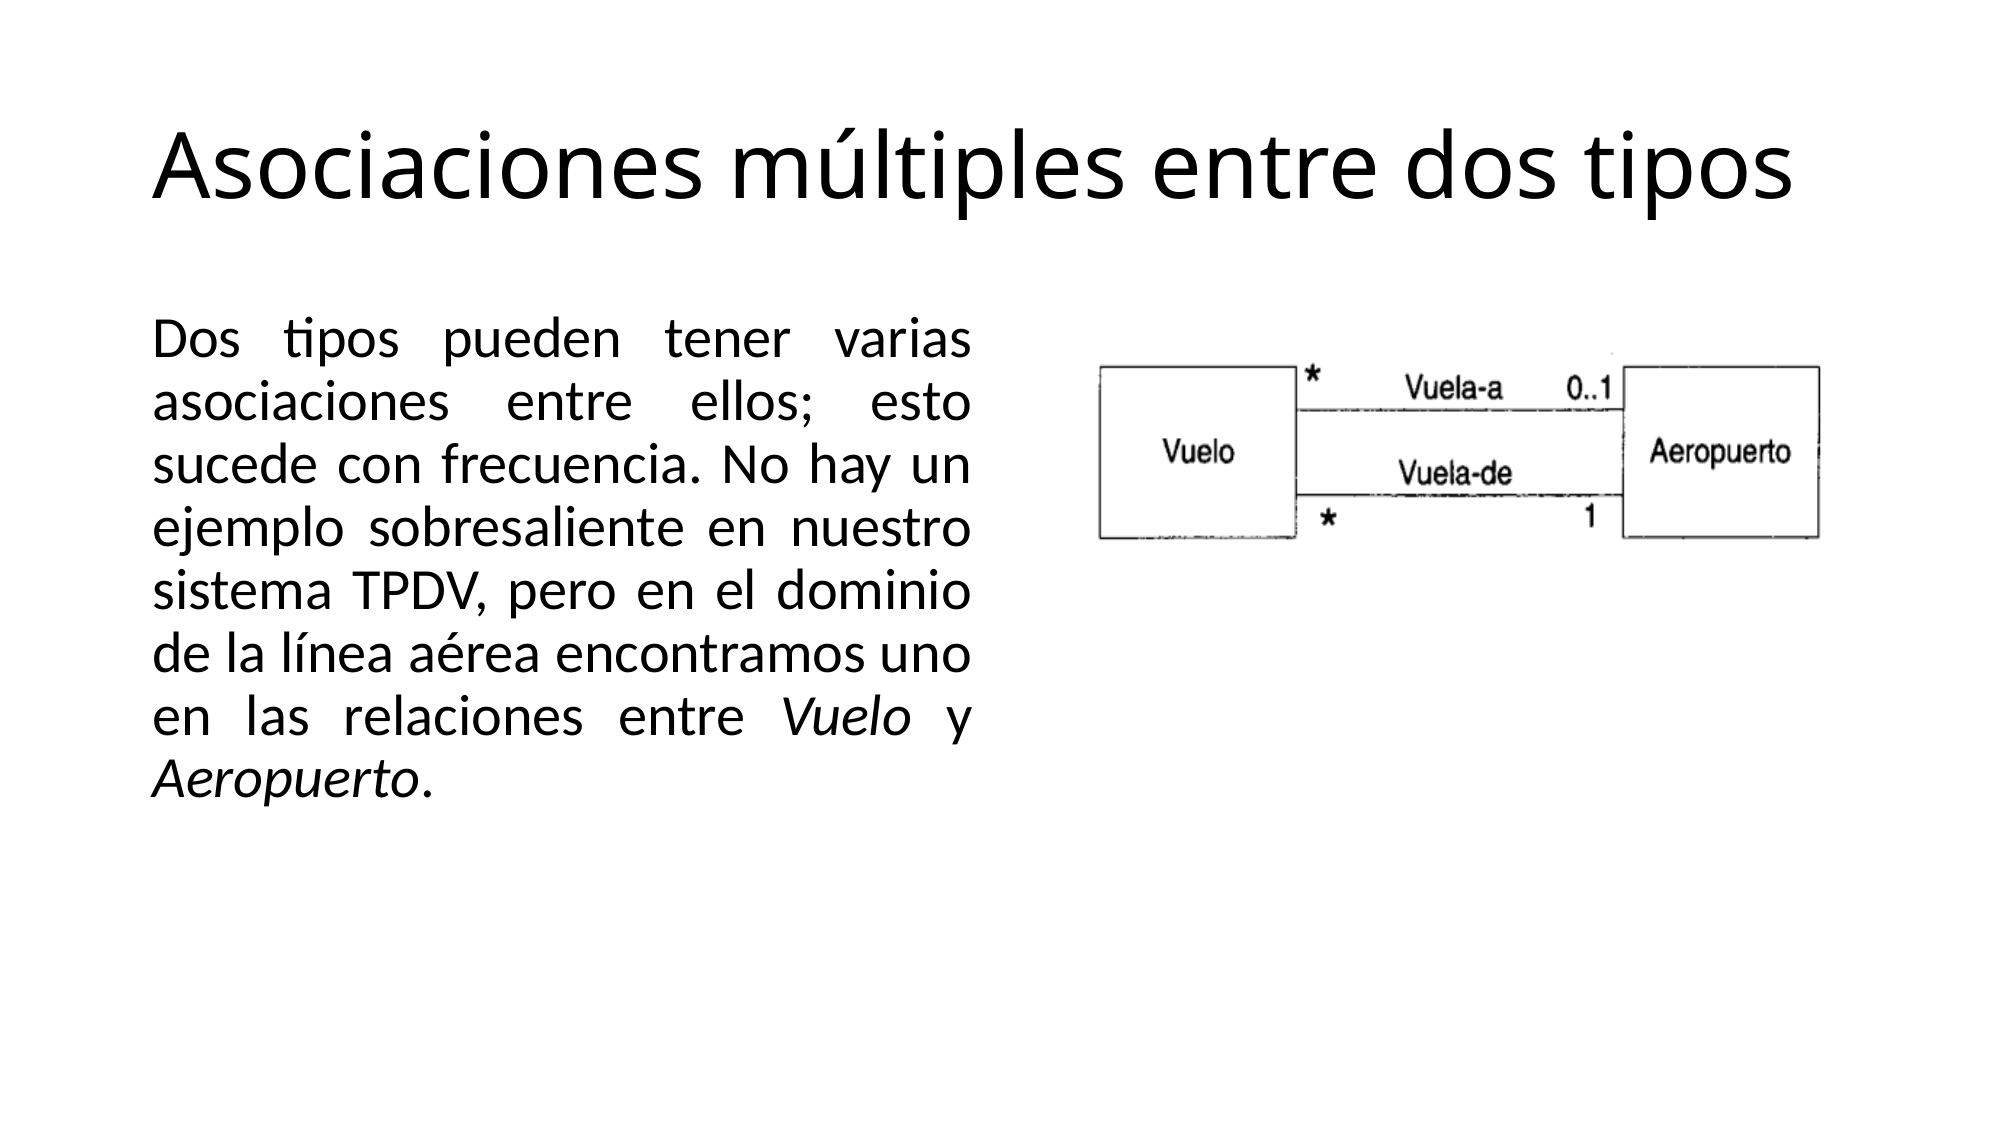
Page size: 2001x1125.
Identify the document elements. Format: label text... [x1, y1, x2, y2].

list Dos tipos pueden tener varias asociaciones entre ellos; esto sucede con frecuencia. No hay un ejemplo sobresaliente en nuestro sistema TPDV, pero en el dominio de la línea aérea encontramos uno en las relaciones entre Vuelo y Aeropuerto. [137, 299, 988, 1014]
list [1078, 333, 1848, 568]
title Asociaciones múltiples entre dos tipos [137, 59, 1863, 278]
